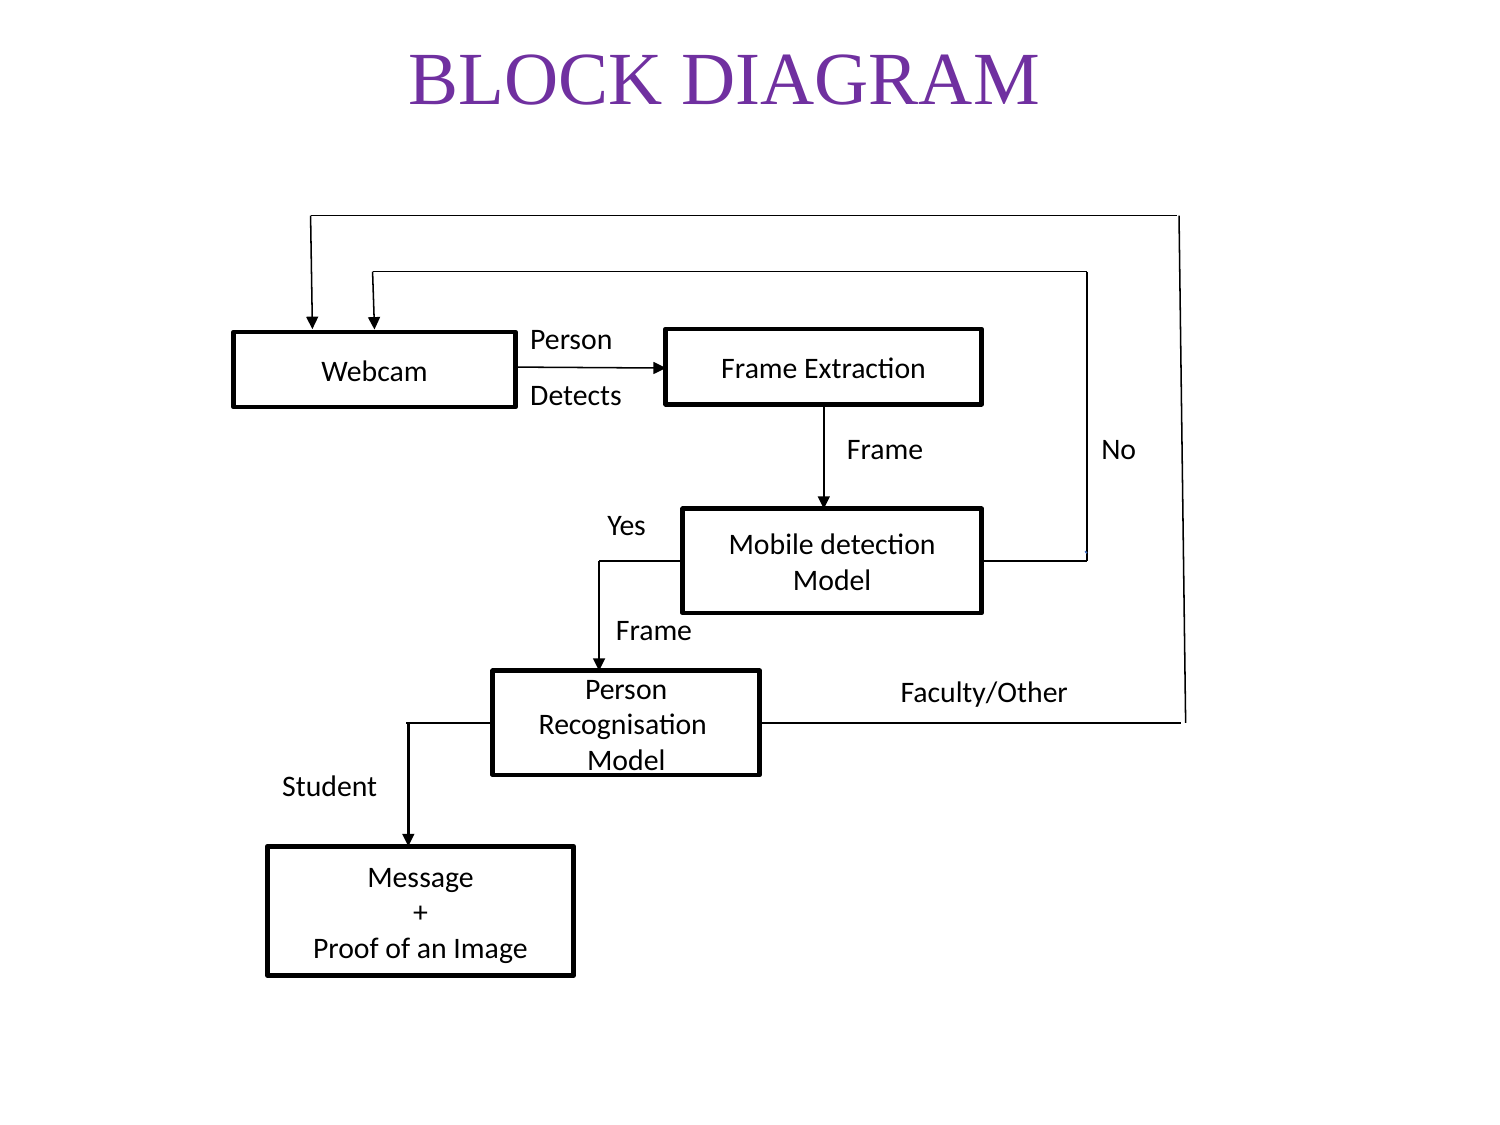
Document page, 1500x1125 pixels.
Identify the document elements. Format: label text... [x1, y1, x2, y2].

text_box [233, 215, 1205, 976]
text_box BLOCK DIAGRAM [393, 22, 1274, 128]
